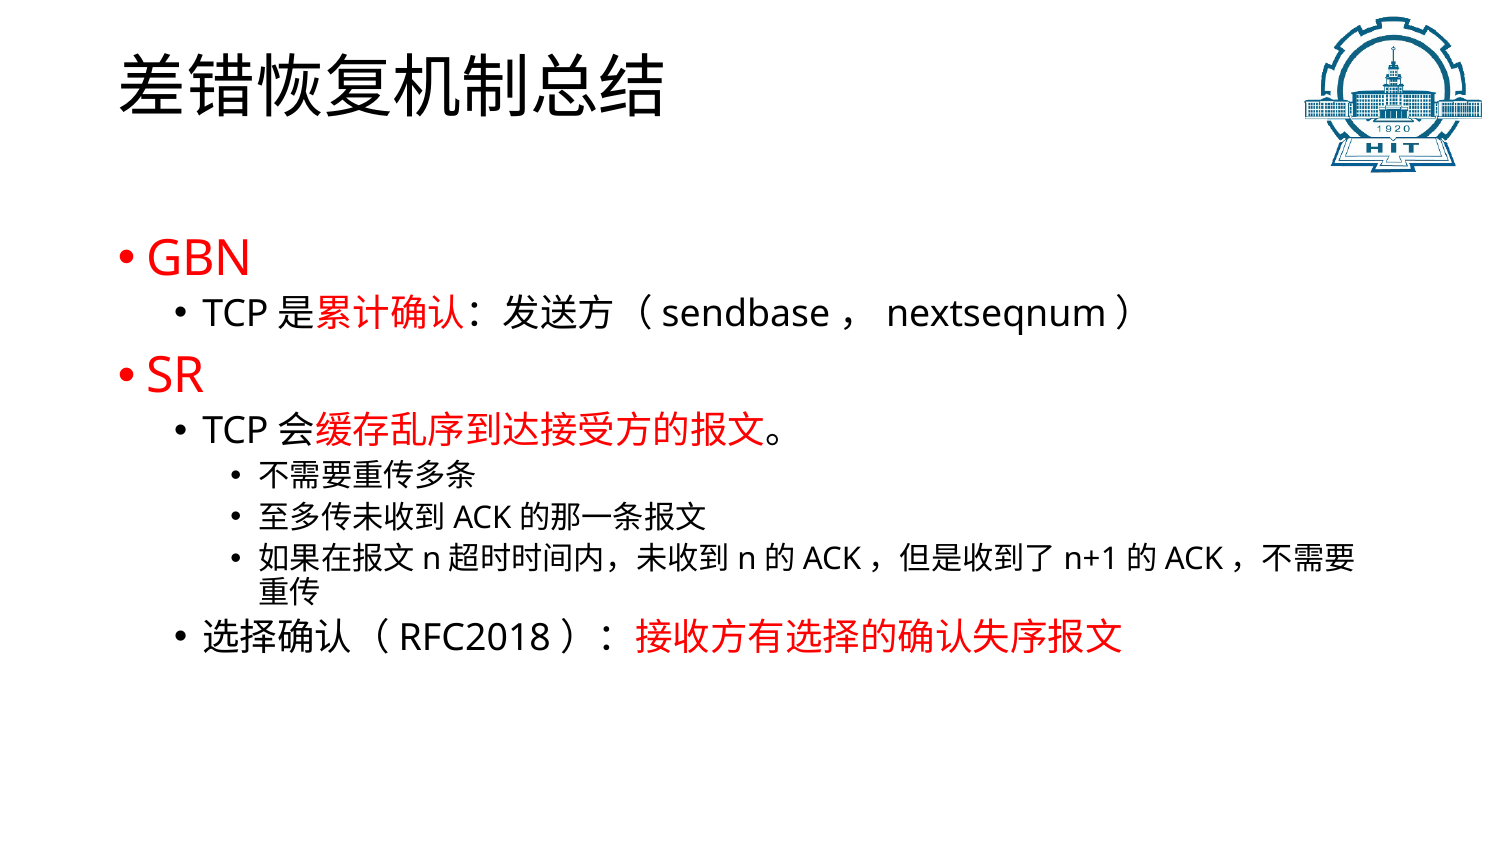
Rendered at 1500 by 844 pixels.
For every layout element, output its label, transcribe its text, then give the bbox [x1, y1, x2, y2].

title 差错恢复机制总结 [103, 44, 1397, 208]
list GBN TCP是累计确认：发送方（sendbase，nextseqnum） SR TCP会缓存乱序到达接受方的报文。 不需要重传多条 至多传未收到ACK的那一条报文 如果在报文n超时时间内，未收到n的ACK，但是收到了n+1的ACK，不需要重传 选择确认（RFC2018）：接收方有选择的确认失序报文 [103, 224, 1397, 760]
picture [1302, 4, 1484, 186]
